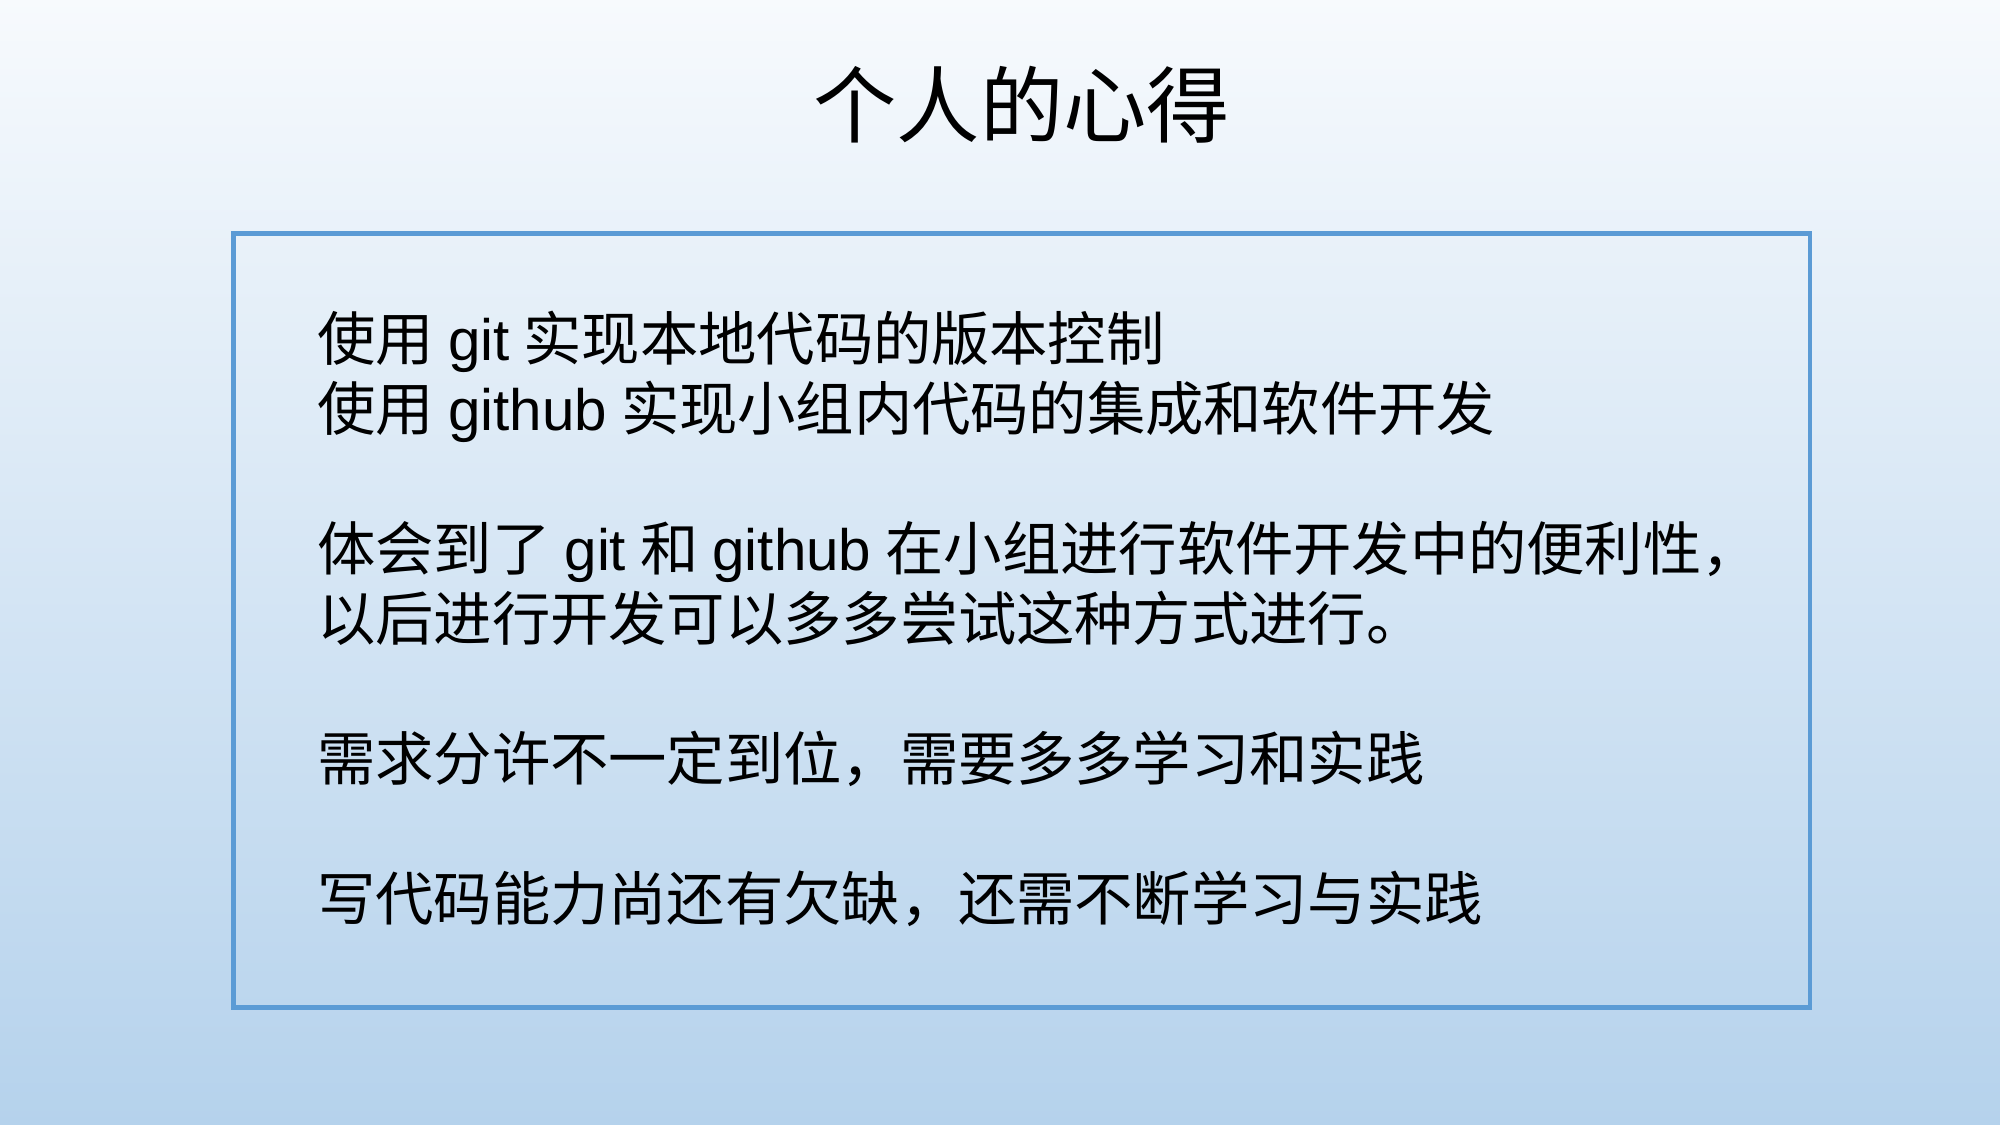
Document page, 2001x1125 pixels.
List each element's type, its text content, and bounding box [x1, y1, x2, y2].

text_box 个人的心得 [786, 45, 1257, 161]
text_box 使用git实现本地代码的版本控制 使用github实现小组内代码的集成和软件开发 体会到了git和github在小组进行软件开发中的便利性，以后进行开发可以多多尝试这种方式进行。 需求分许不一定到位，需要多多学习和实践 写代码能力尚还有欠缺，还需不断学习与实践 [302, 294, 1741, 940]
text_box [232, 232, 1811, 1008]
